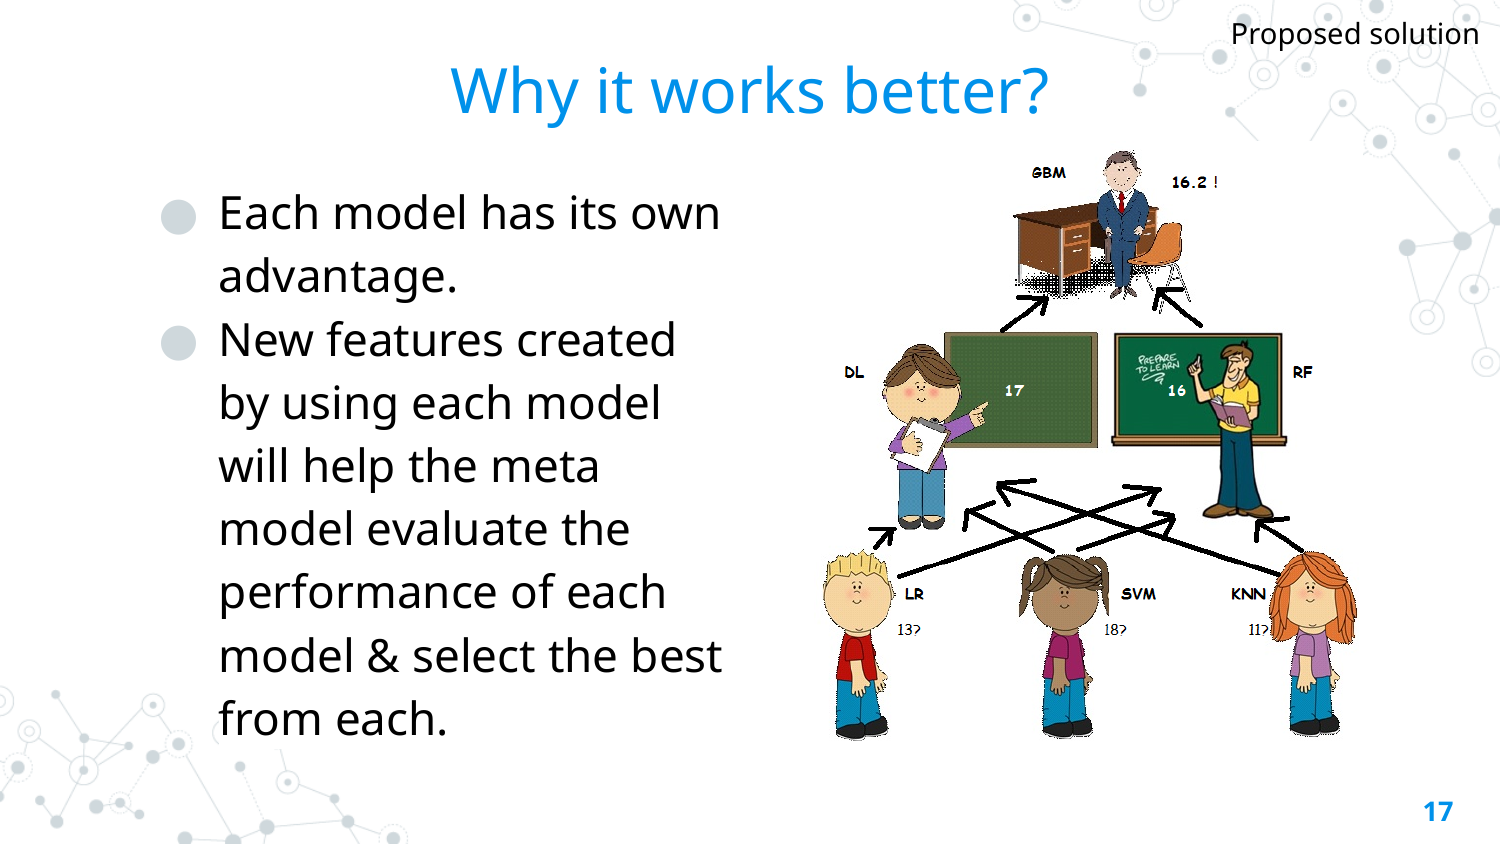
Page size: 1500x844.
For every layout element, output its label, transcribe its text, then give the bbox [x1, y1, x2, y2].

slide_number ‹#› [1378, 779, 1469, 844]
list Each model has its own advantage. New features created by using each model will help the meta model evaluate the performance of each model & select the best from each. [128, 160, 750, 730]
text_box Proposed solution [1187, 0, 1496, 65]
title Why it works better? [128, 26, 1372, 142]
picture [0, 0, 1500, 844]
